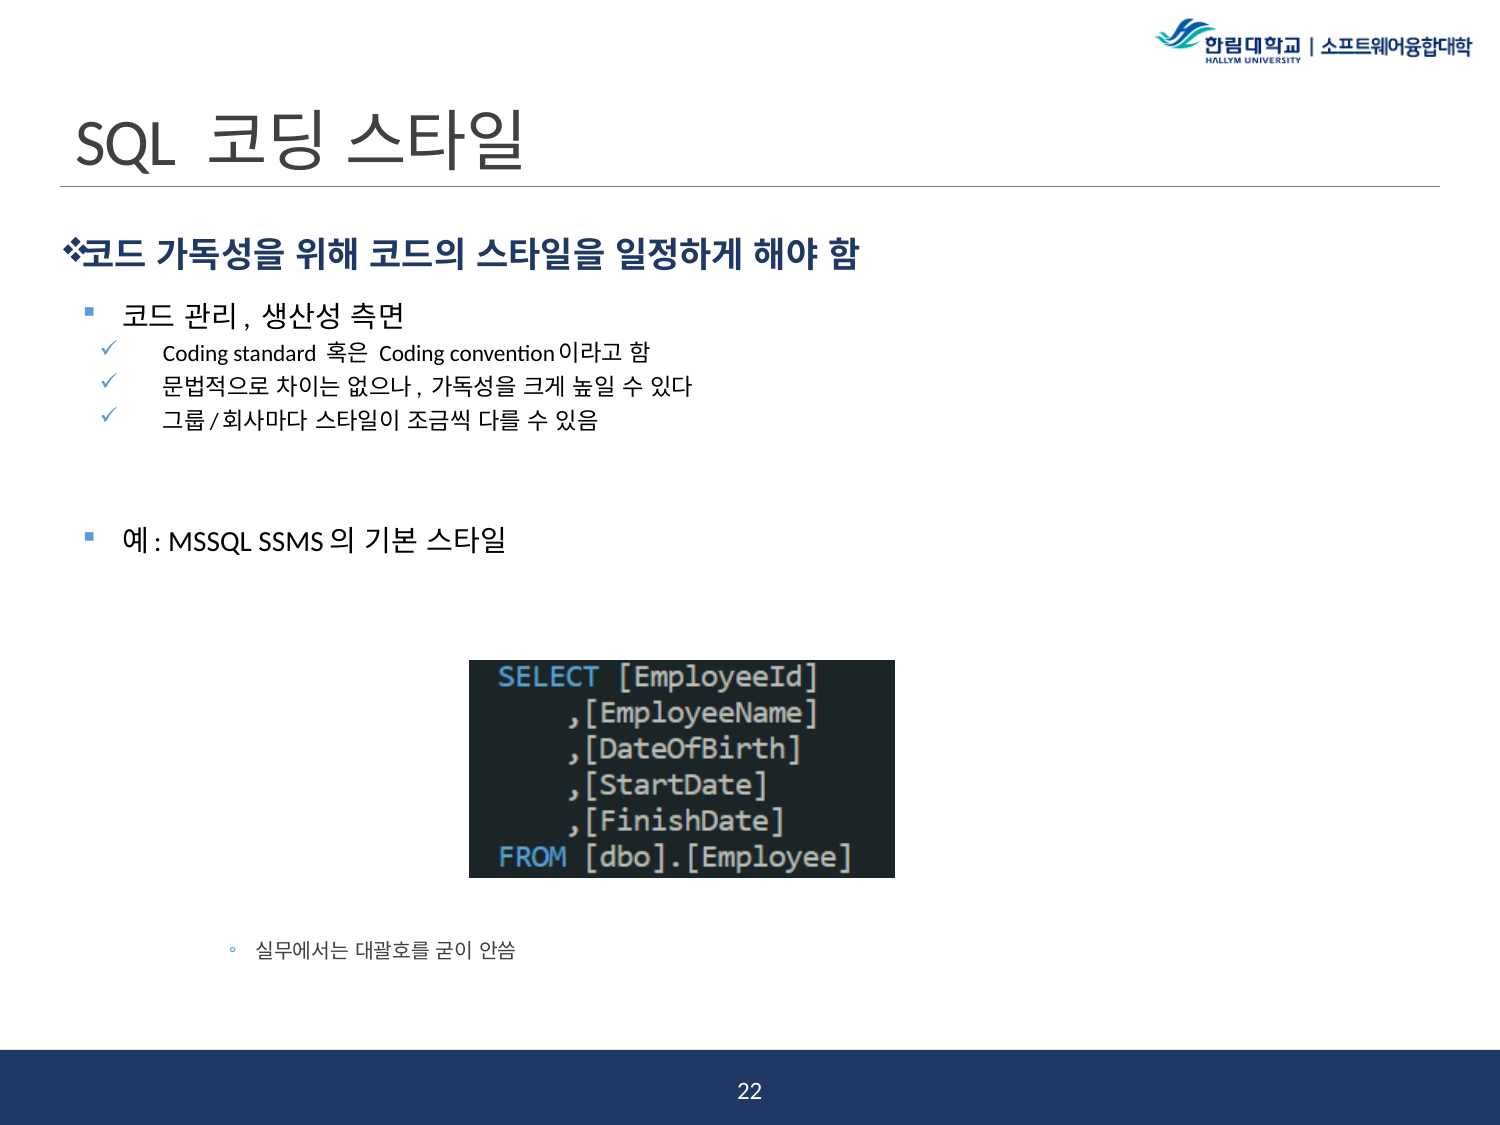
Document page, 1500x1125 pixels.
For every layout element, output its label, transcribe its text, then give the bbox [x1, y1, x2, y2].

slide_number 21 [669, 1059, 831, 1120]
list 코드 가독성을 위해 코드의 스타일을 일정하게 해야 함 코드 관리, 생산성 측면 Coding standard 혹은 Coding convention이라고 함 문법적으로 차이는 없으나, 가독성을 크게 높일 수 있다 그룹/회사마다 스타일이 조금씩 다를 수 있음 예: MSSQL SSMS의 기본 스타일 실무에서는 대괄호를 굳이 안씀 [60, 204, 1440, 982]
title SQL 코딩 스타일 [60, 62, 1440, 187]
picture [468, 660, 895, 879]
picture [1148, 7, 1483, 76]
